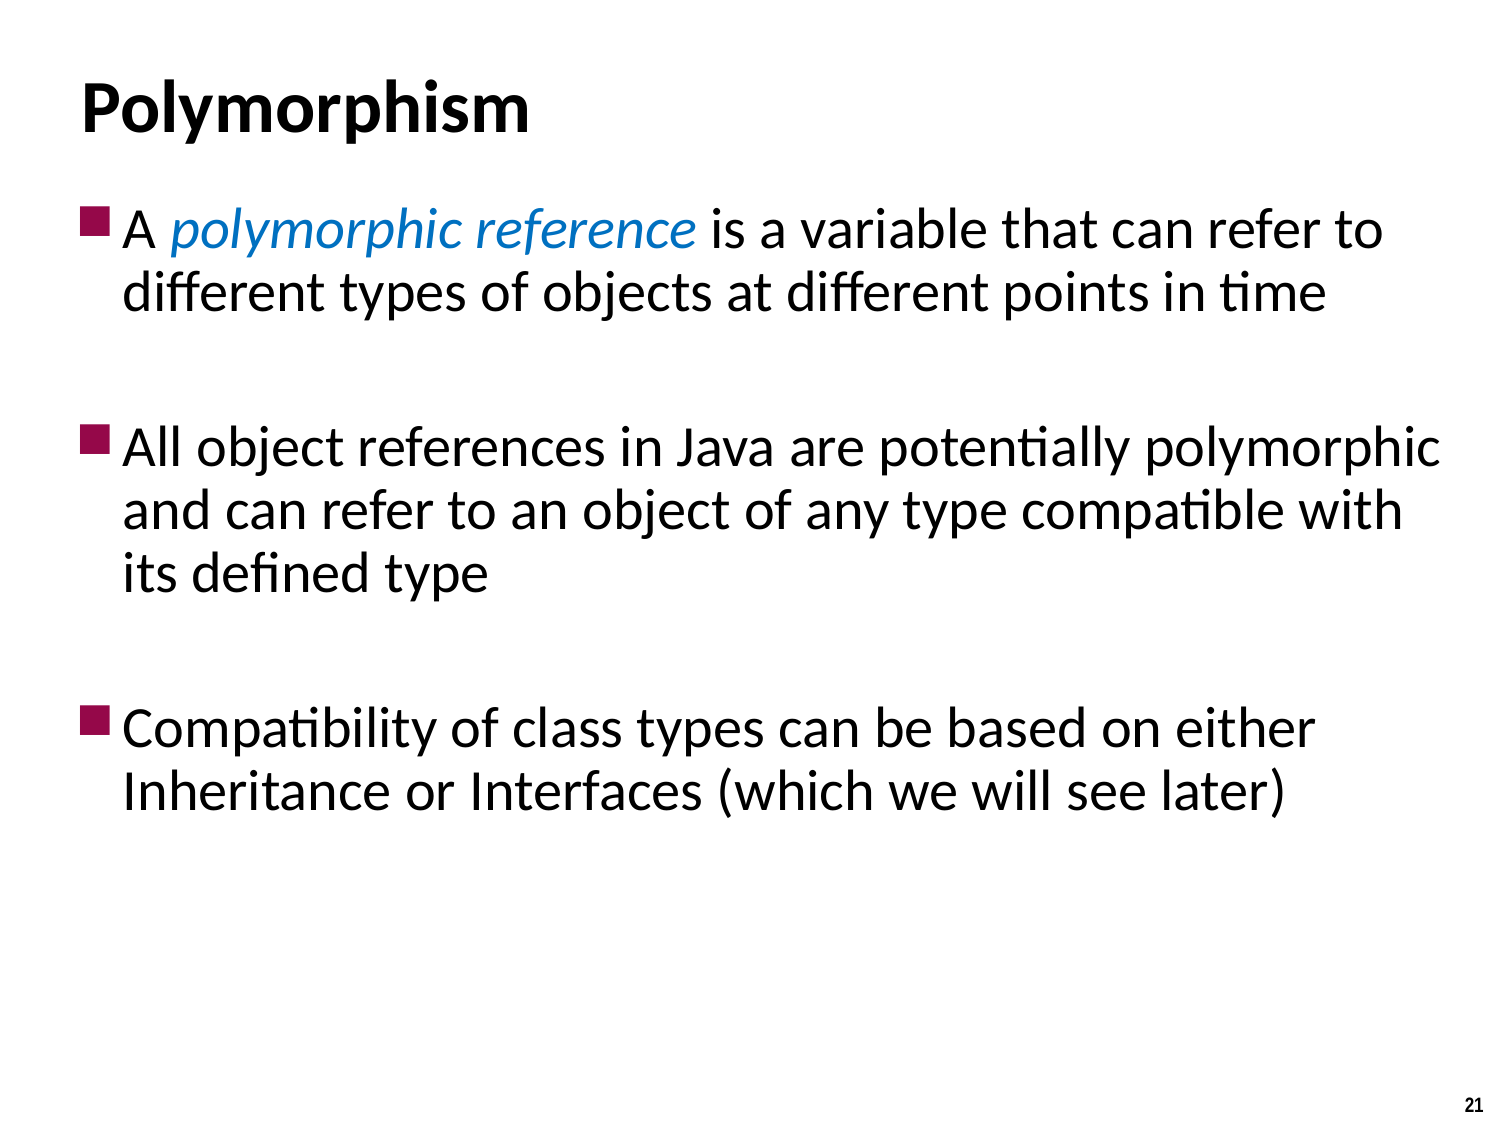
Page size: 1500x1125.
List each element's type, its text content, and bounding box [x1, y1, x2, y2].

list A polymorphic reference is a variable that can refer to different types of objects at different points in time All object references in Java are potentially polymorphic and can refer to an object of any type compatible with its defined type Compatibility of class types can be based on either Inheritance or Interfaces (which we will see later) [74, 191, 1451, 1088]
title Polymorphism [74, 12, 1438, 191]
